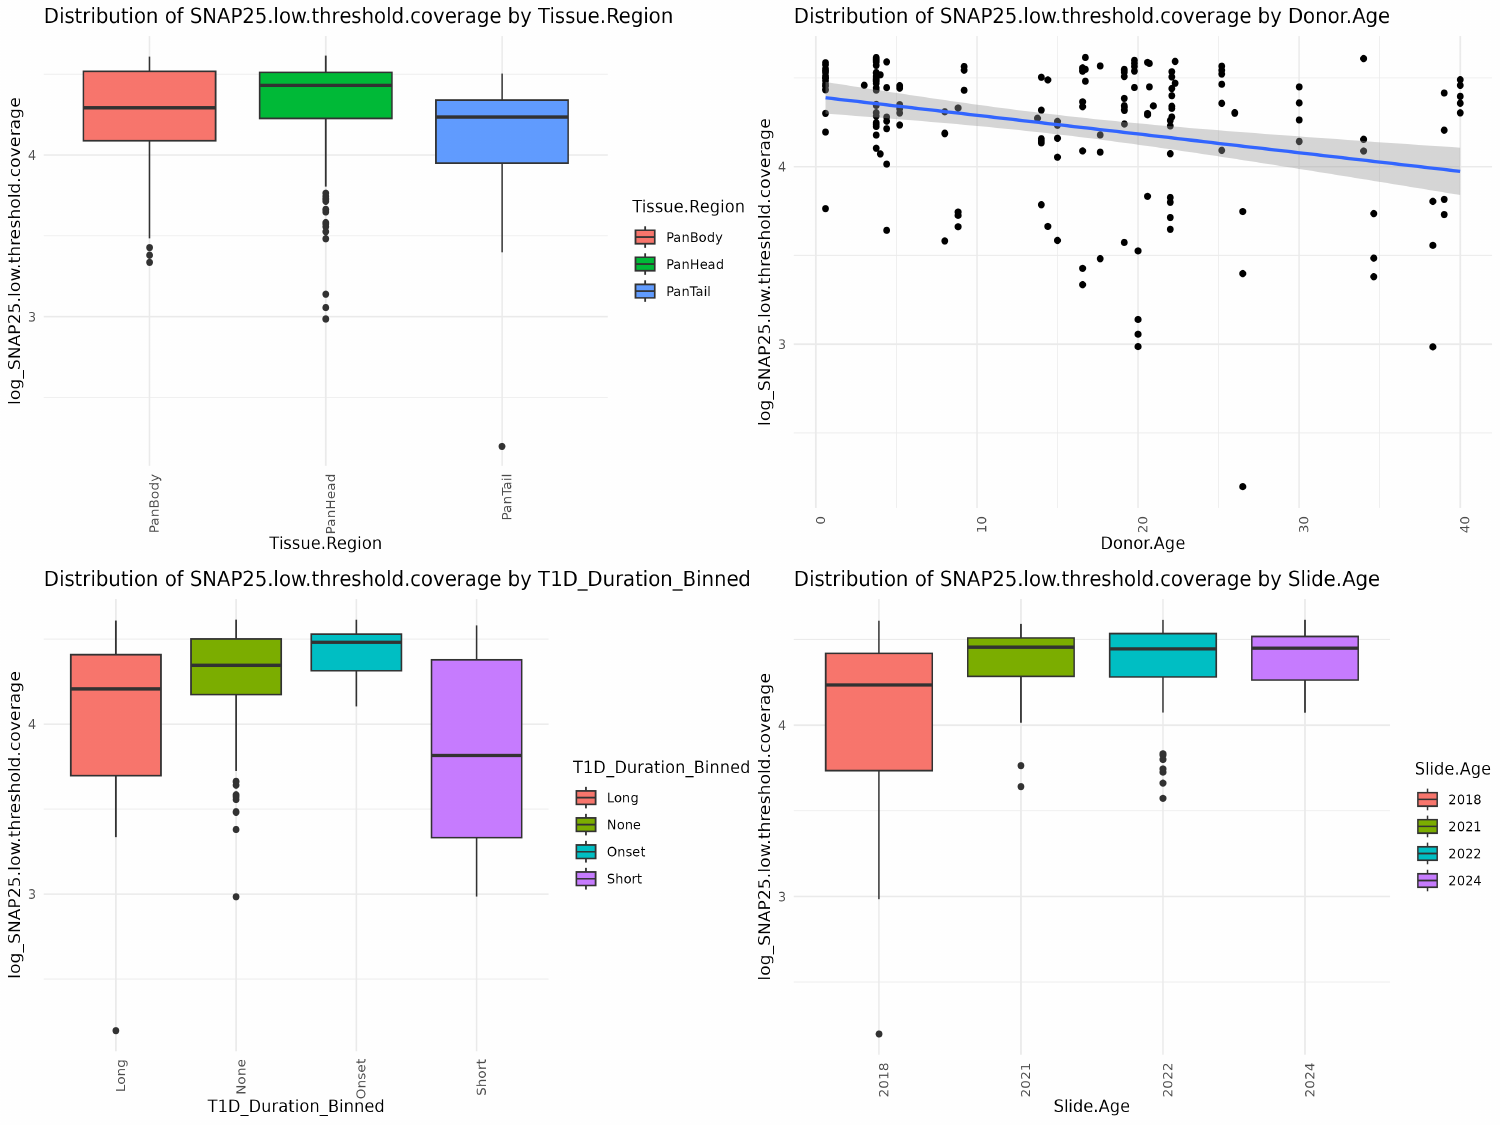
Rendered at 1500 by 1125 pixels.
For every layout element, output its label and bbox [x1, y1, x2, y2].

list [0, 0, 1500, 1125]
